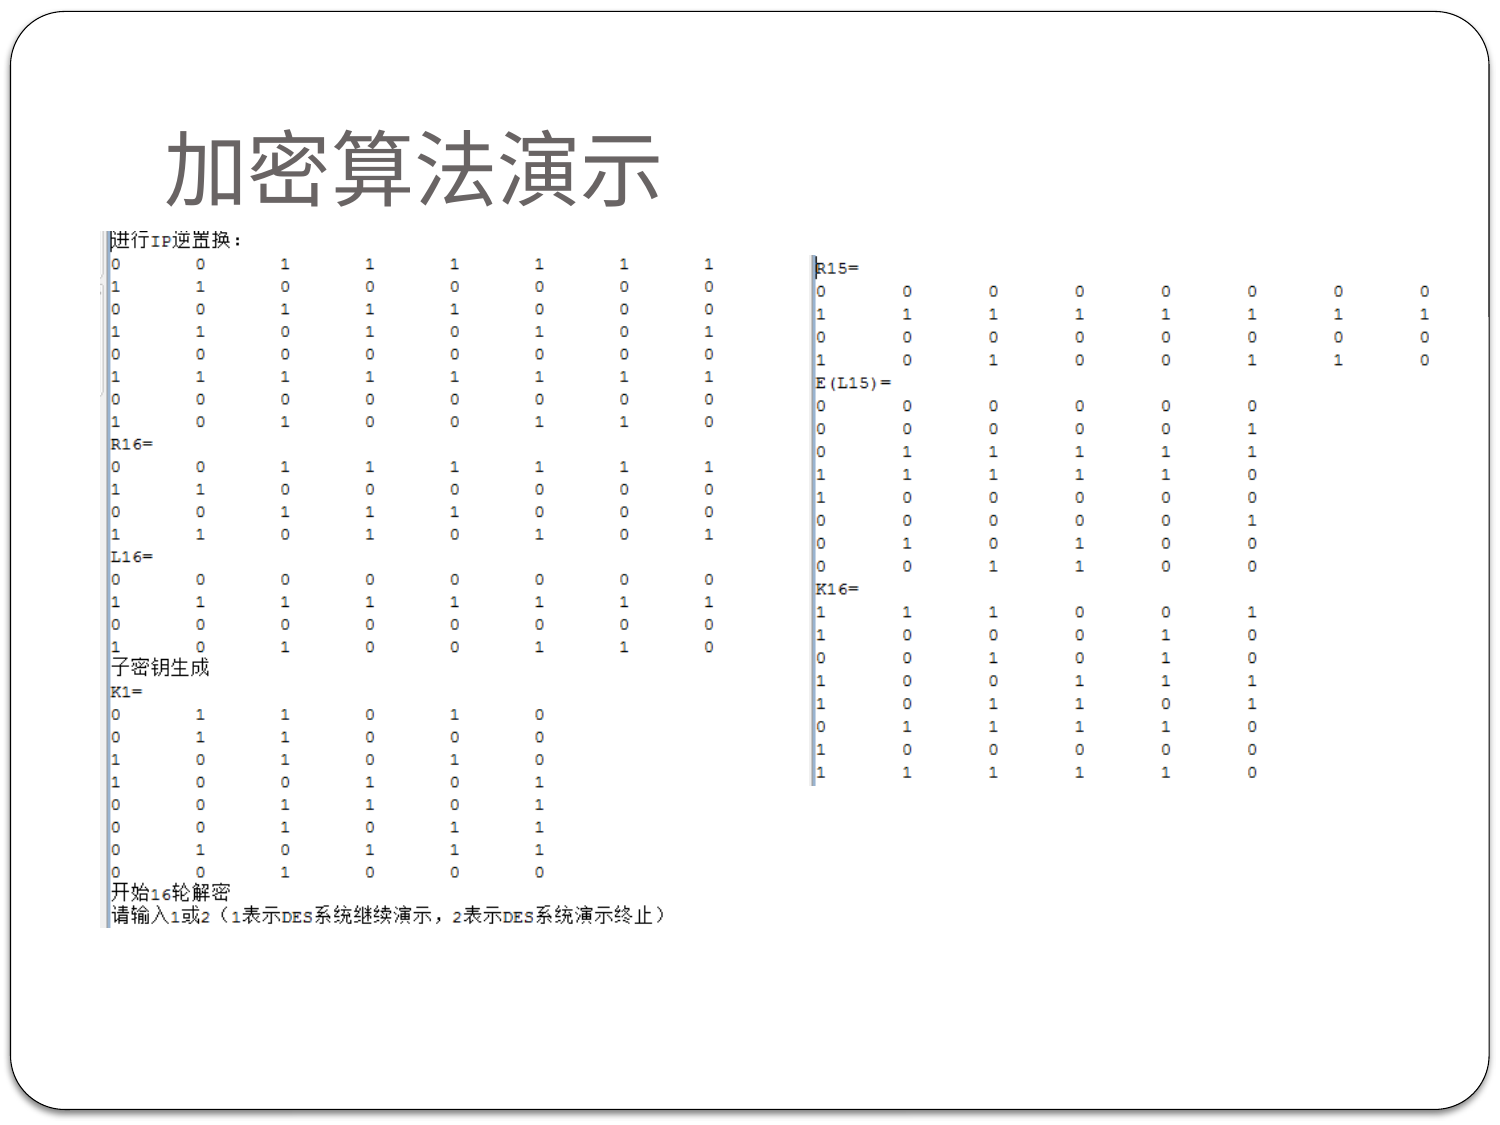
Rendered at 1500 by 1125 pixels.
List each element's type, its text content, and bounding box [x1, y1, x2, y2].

title 加密算法演示 [150, 45, 1425, 233]
picture [100, 231, 730, 929]
picture [808, 255, 1438, 786]
